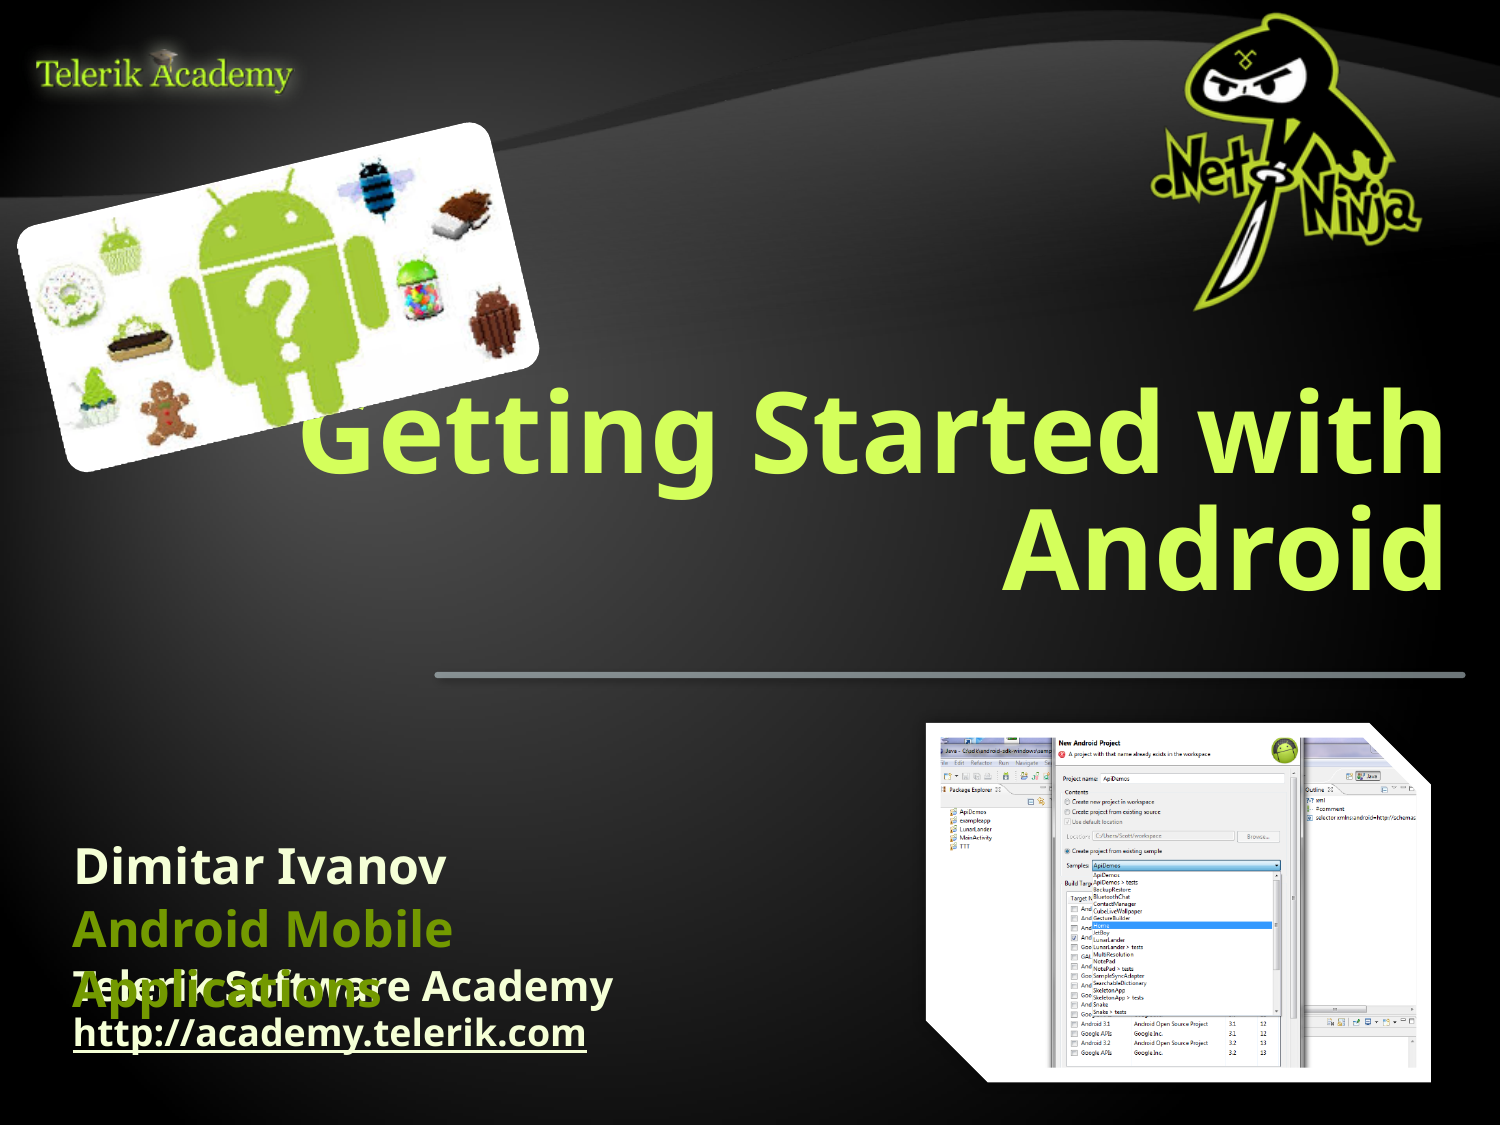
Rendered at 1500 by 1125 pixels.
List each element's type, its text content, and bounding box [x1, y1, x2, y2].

list Android Mobile Applications [57, 890, 713, 967]
picture [0, 0, 1500, 1125]
text_box Dimitar Ivanov [58, 826, 714, 902]
list http://academy.telerik.com [57, 1001, 713, 1063]
title Getting Started with Android [64, 363, 1465, 613]
list Telerik Software Academy [57, 967, 713, 1001]
